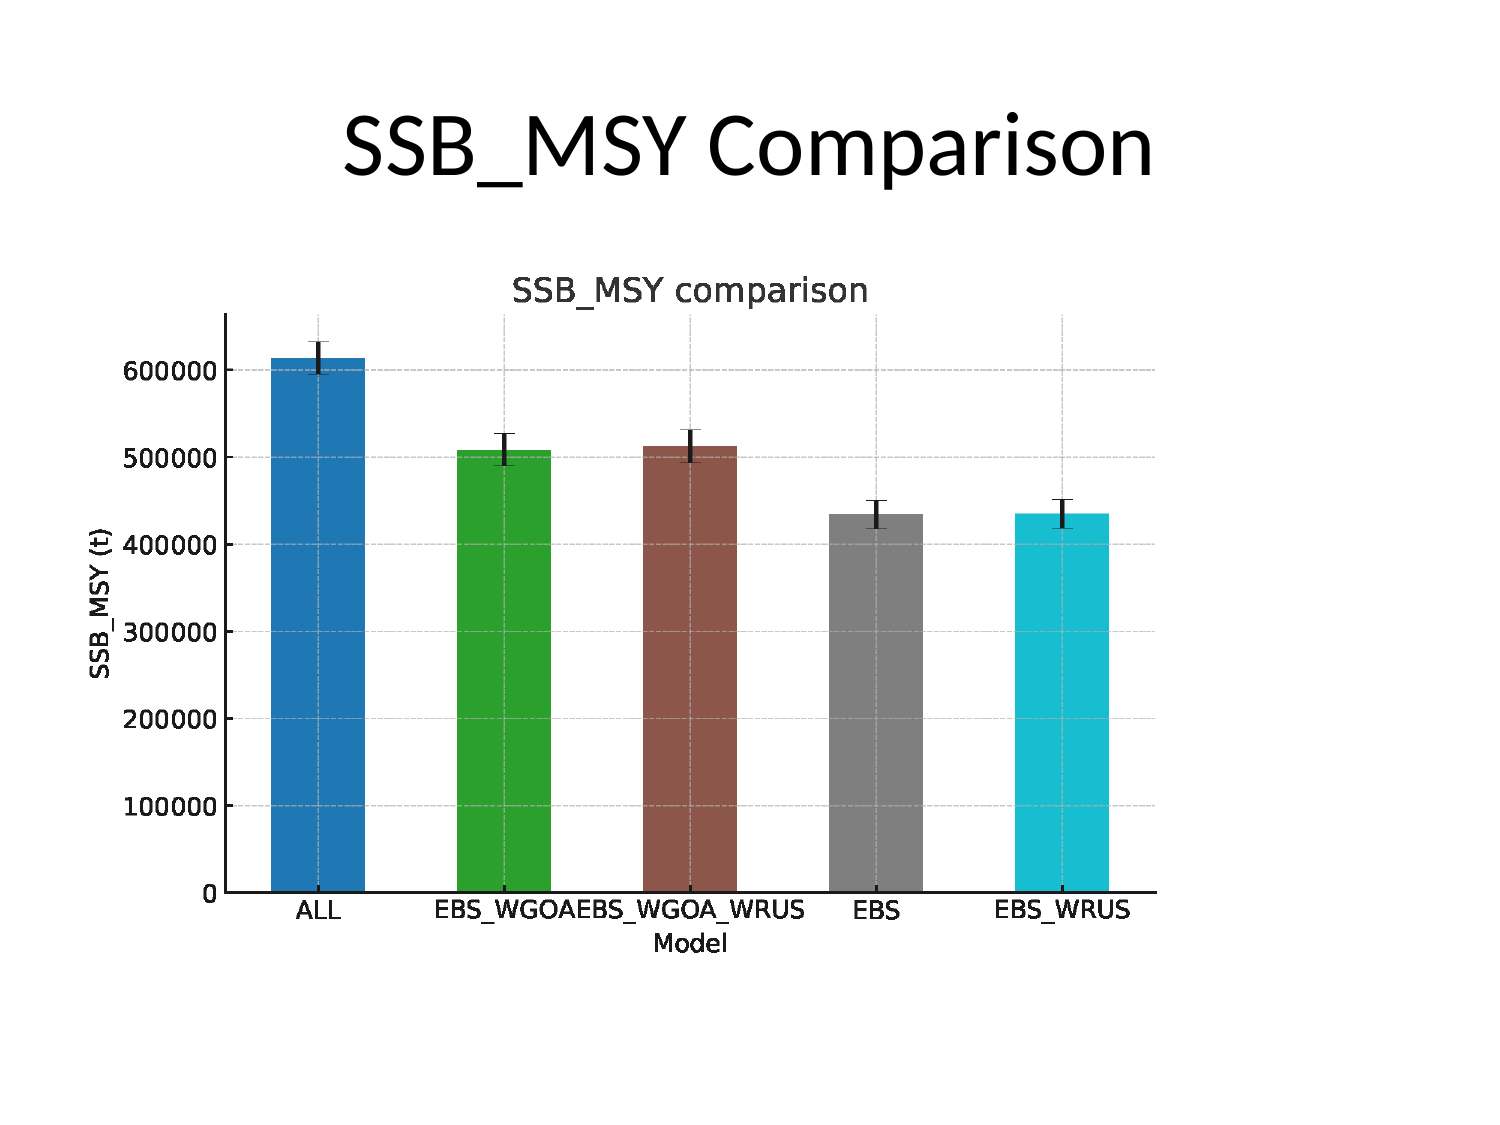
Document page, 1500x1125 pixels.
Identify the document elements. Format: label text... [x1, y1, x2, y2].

title SSB_MSY Comparison [75, 45, 1425, 233]
picture [74, 224, 1276, 976]
